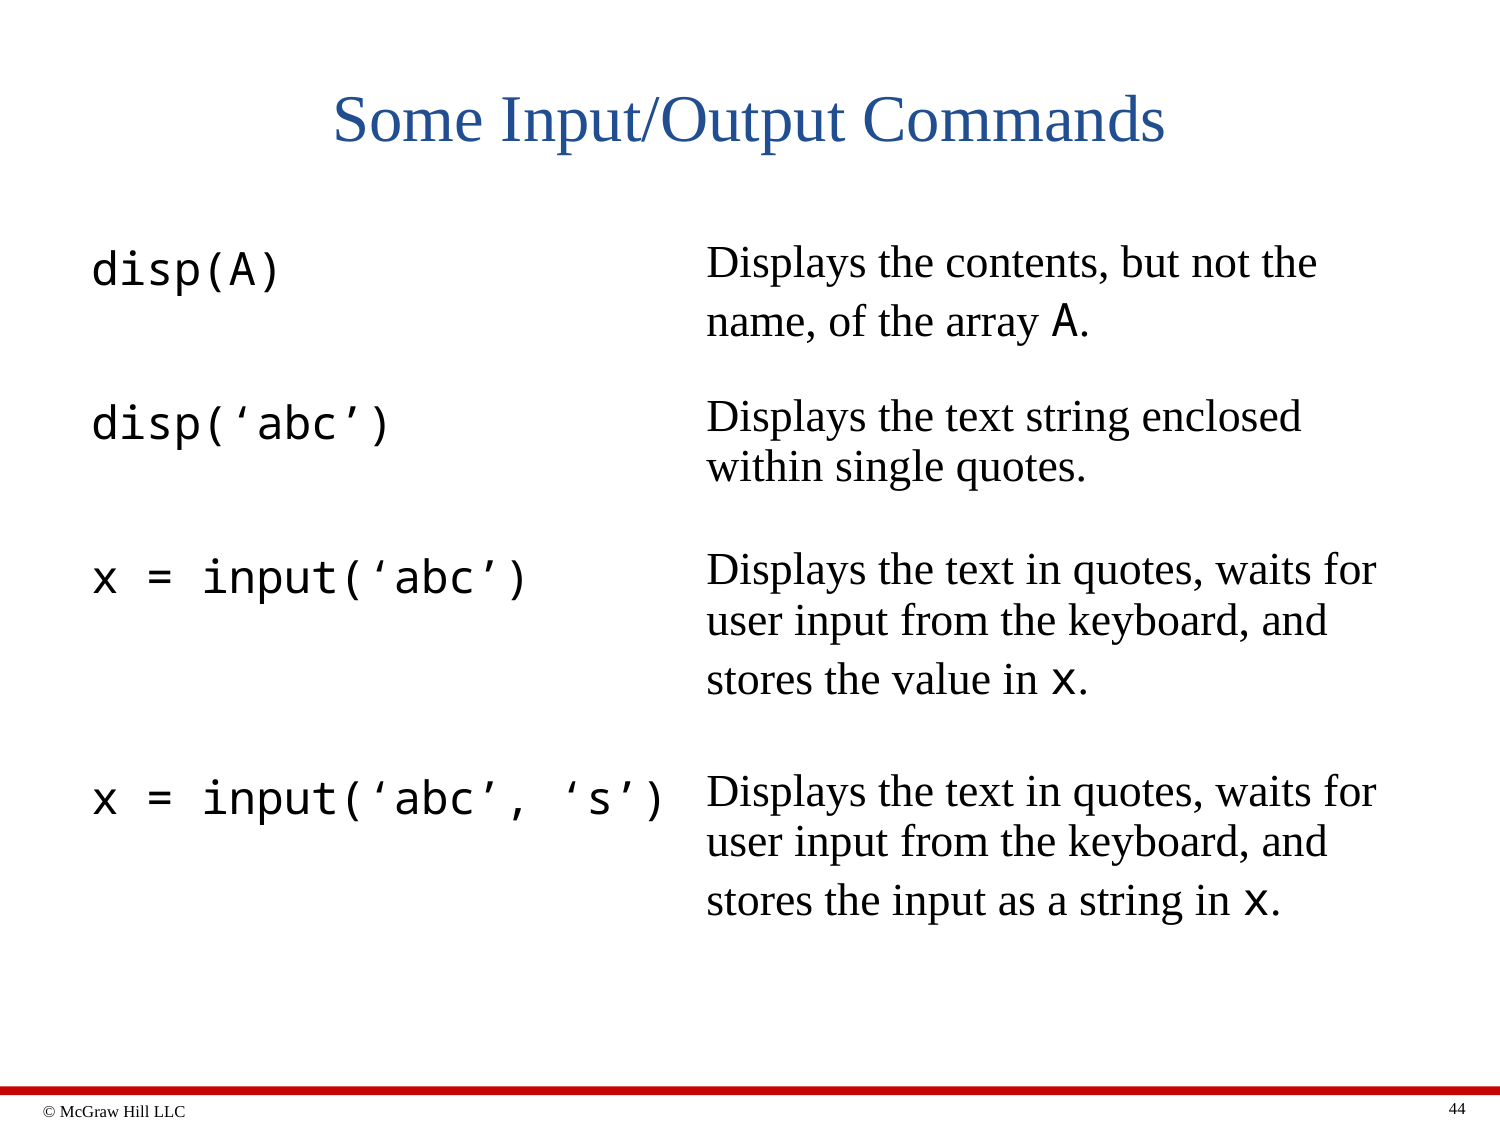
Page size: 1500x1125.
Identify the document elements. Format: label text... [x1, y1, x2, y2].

table_cell disp(‘abc’) [76, 383, 691, 537]
table_cell Displays the text string enclosed within single quotes. [691, 383, 1424, 537]
table_cell x = input(‘abc’) [76, 537, 691, 758]
slide_number 44 [1415, 1094, 1474, 1122]
table_header disp(A) [76, 229, 691, 383]
table_cell Displays the text in quotes, waits for user input from the keyboard, and stores the input as a string in x. [691, 758, 1424, 979]
title Some Input/Output Commands [56, 22, 1444, 219]
table_cell Displays the text in quotes, waits for user input from the keyboard, and stores the value in x. [691, 537, 1424, 758]
table_cell x = input(‘abc’, ‘s’) [76, 758, 691, 979]
table_header Displays the contents, but not the name, of the array A. [691, 229, 1424, 383]
